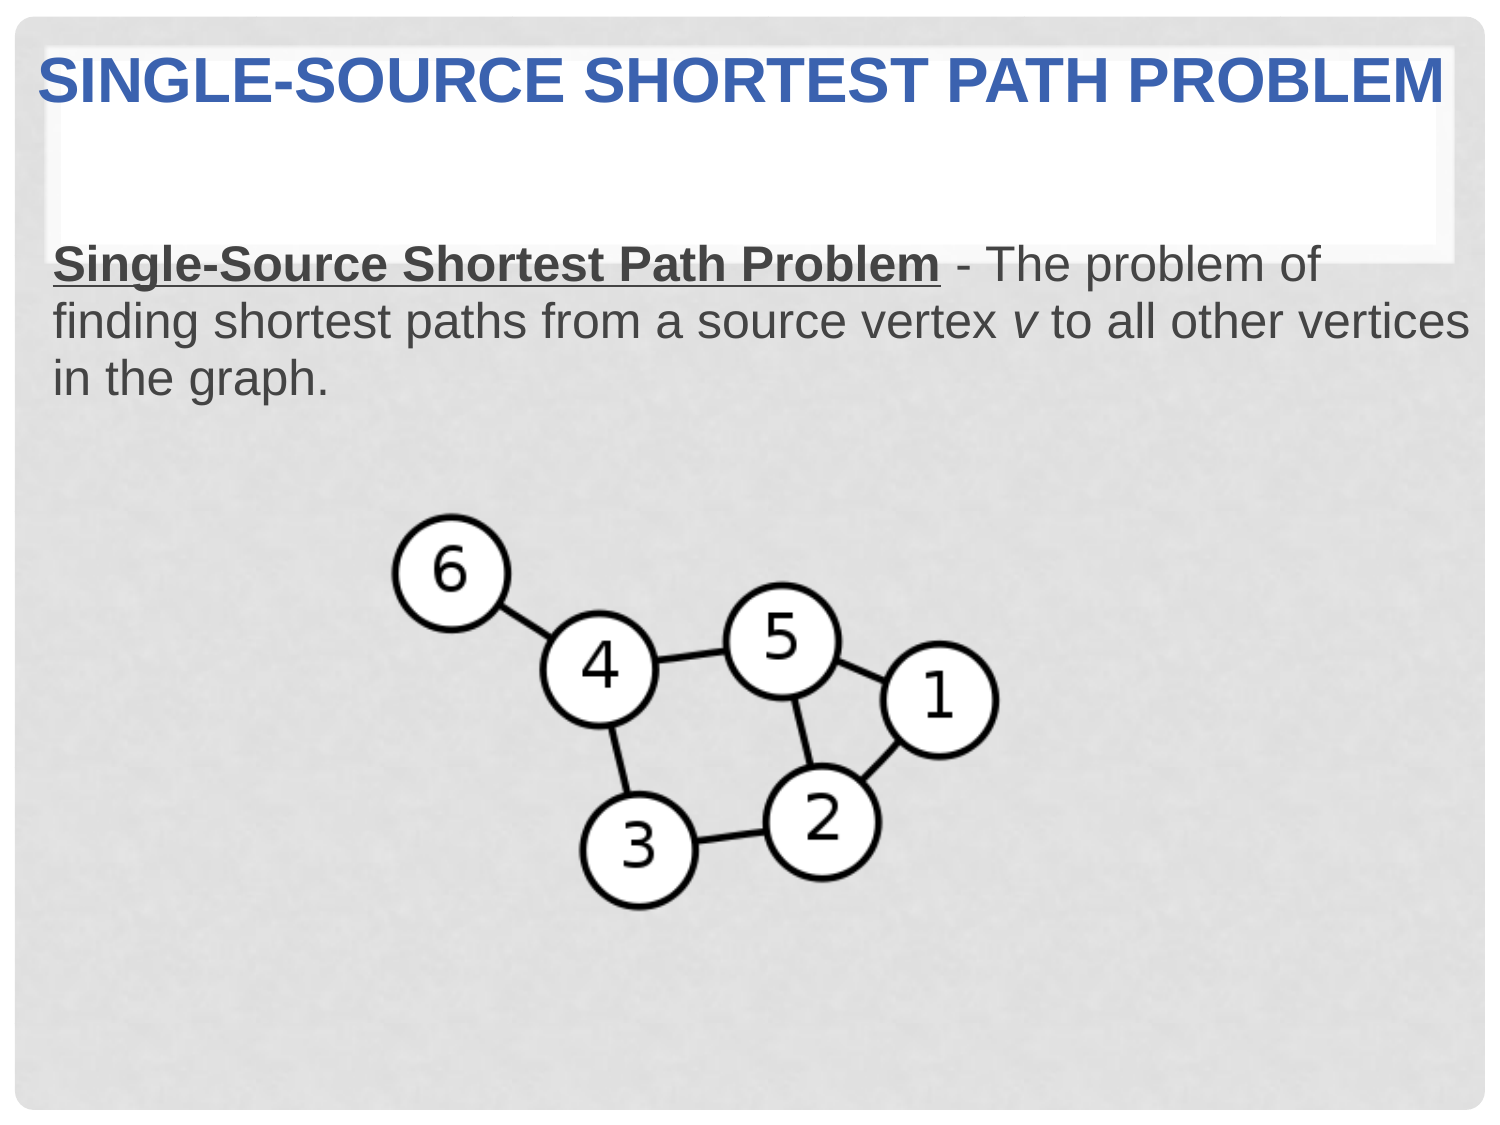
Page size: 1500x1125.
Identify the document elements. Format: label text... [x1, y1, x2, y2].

picture [383, 506, 1009, 920]
title Single-Source Shortest Path Problem [36, 45, 1464, 180]
list Single-Source Shortest Path Problem - The problem of finding shortest paths from a source vertex v to all other vertices in the graph. [52, 236, 1480, 1047]
